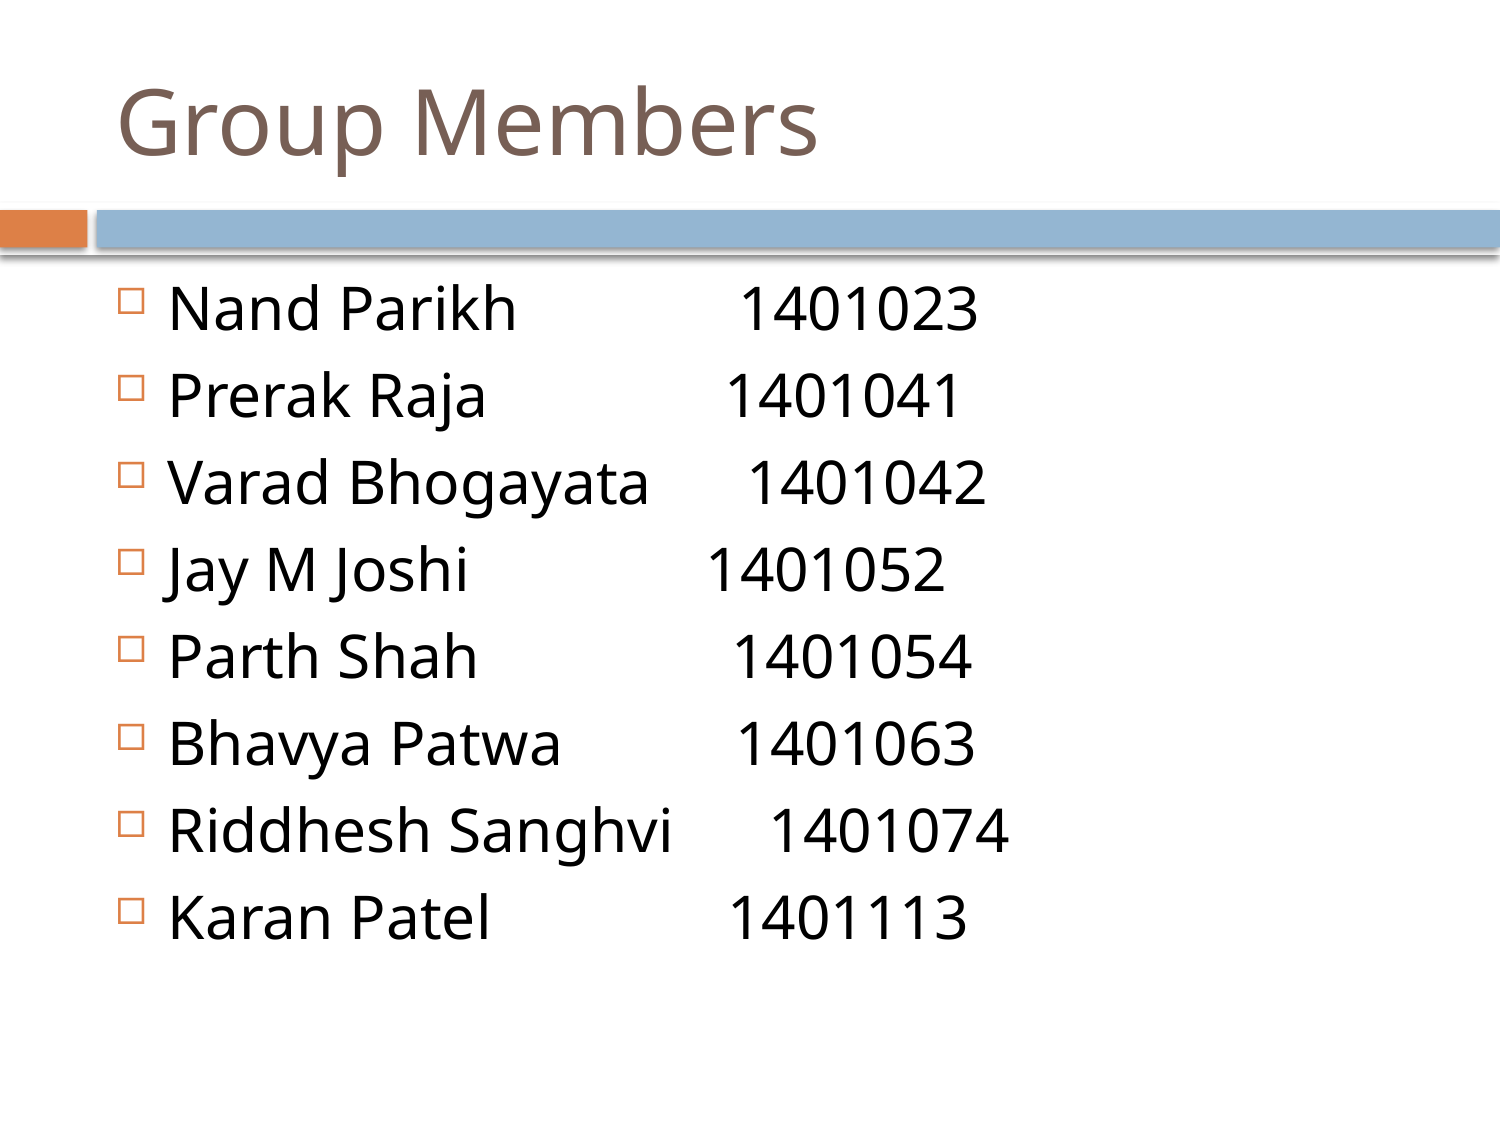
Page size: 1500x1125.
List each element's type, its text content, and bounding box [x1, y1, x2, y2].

title Group Members [100, 37, 1438, 200]
list Nand Parikh 1401023 Prerak Raja 1401041 Varad Bhogayata 1401042 Jay M Joshi 1401052 Parth Shah 1401054 Bhavya Patwa 1401063 Riddhesh Sanghvi 1401074 Karan Patel 1401113 [100, 262, 1438, 1000]
